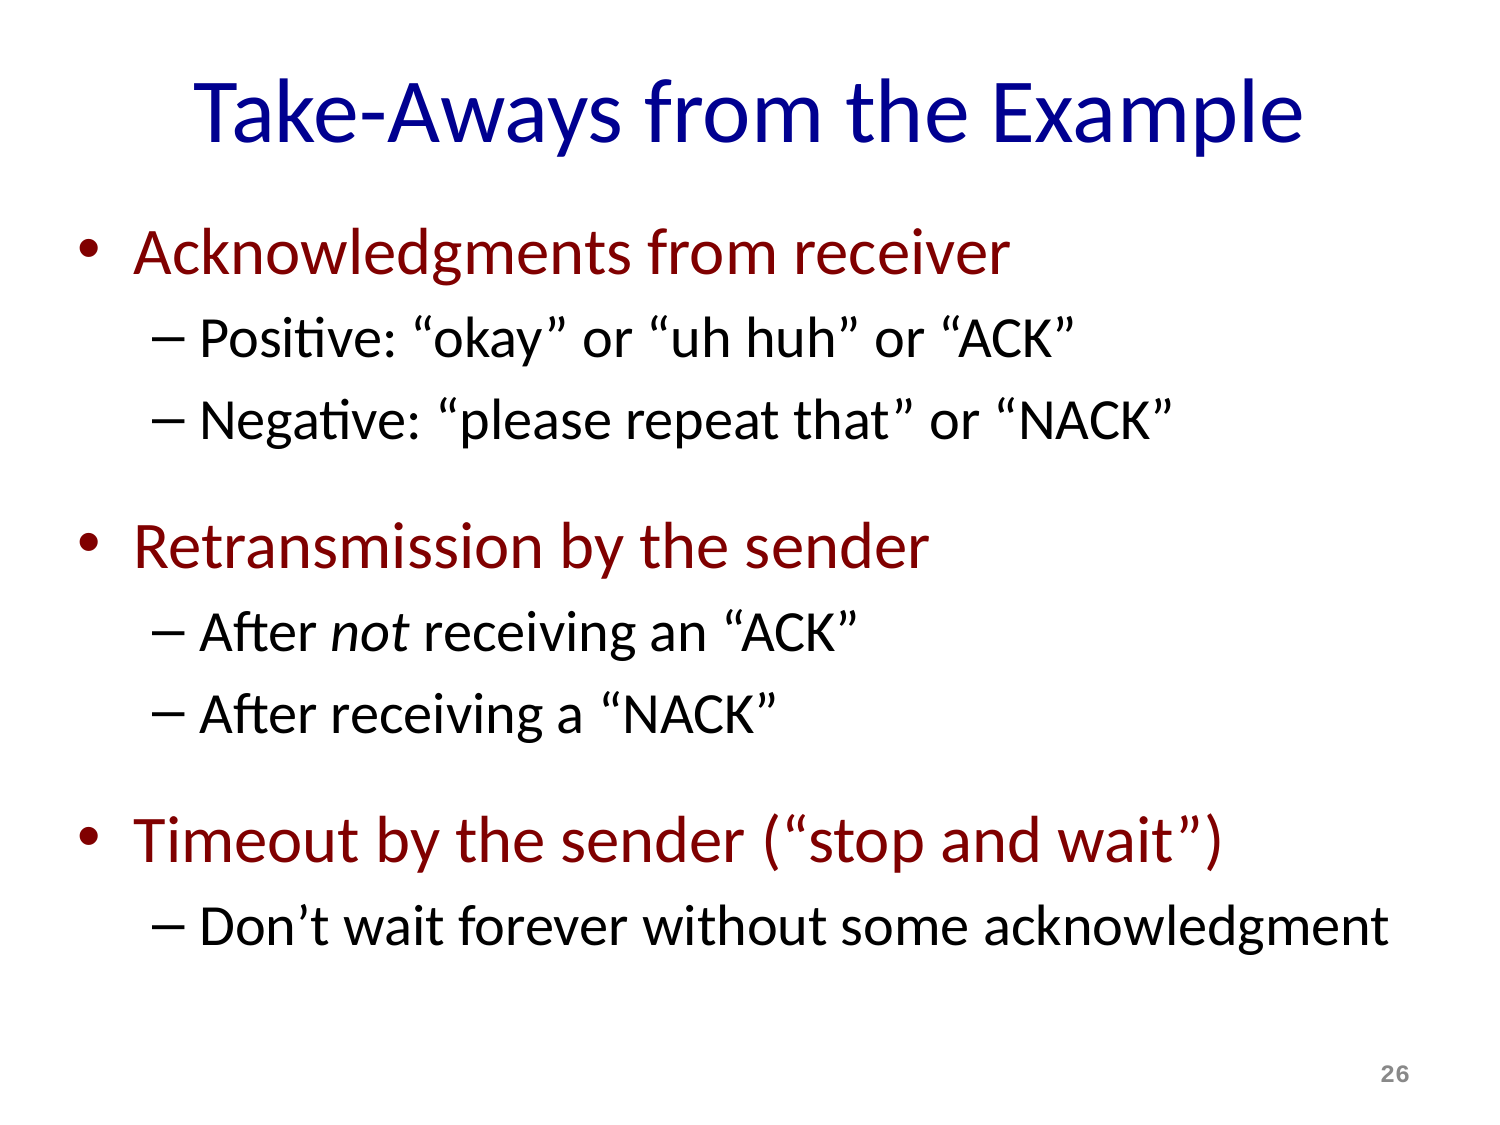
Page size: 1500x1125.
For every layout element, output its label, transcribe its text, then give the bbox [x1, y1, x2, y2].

list Acknowledgments from receiver Positive: “okay” or “uh huh” or “ACK” Negative: “please repeat that” or “NACK” Retransmission by the sender After not receiving an “ACK” After receiving a “NACK” Timeout by the sender (“stop and wait”) Don’t wait forever without some acknowledgment [62, 200, 1463, 1005]
text_box 26 [1074, 1042, 1425, 1103]
title Take-Aways from the Example [75, 12, 1425, 200]
